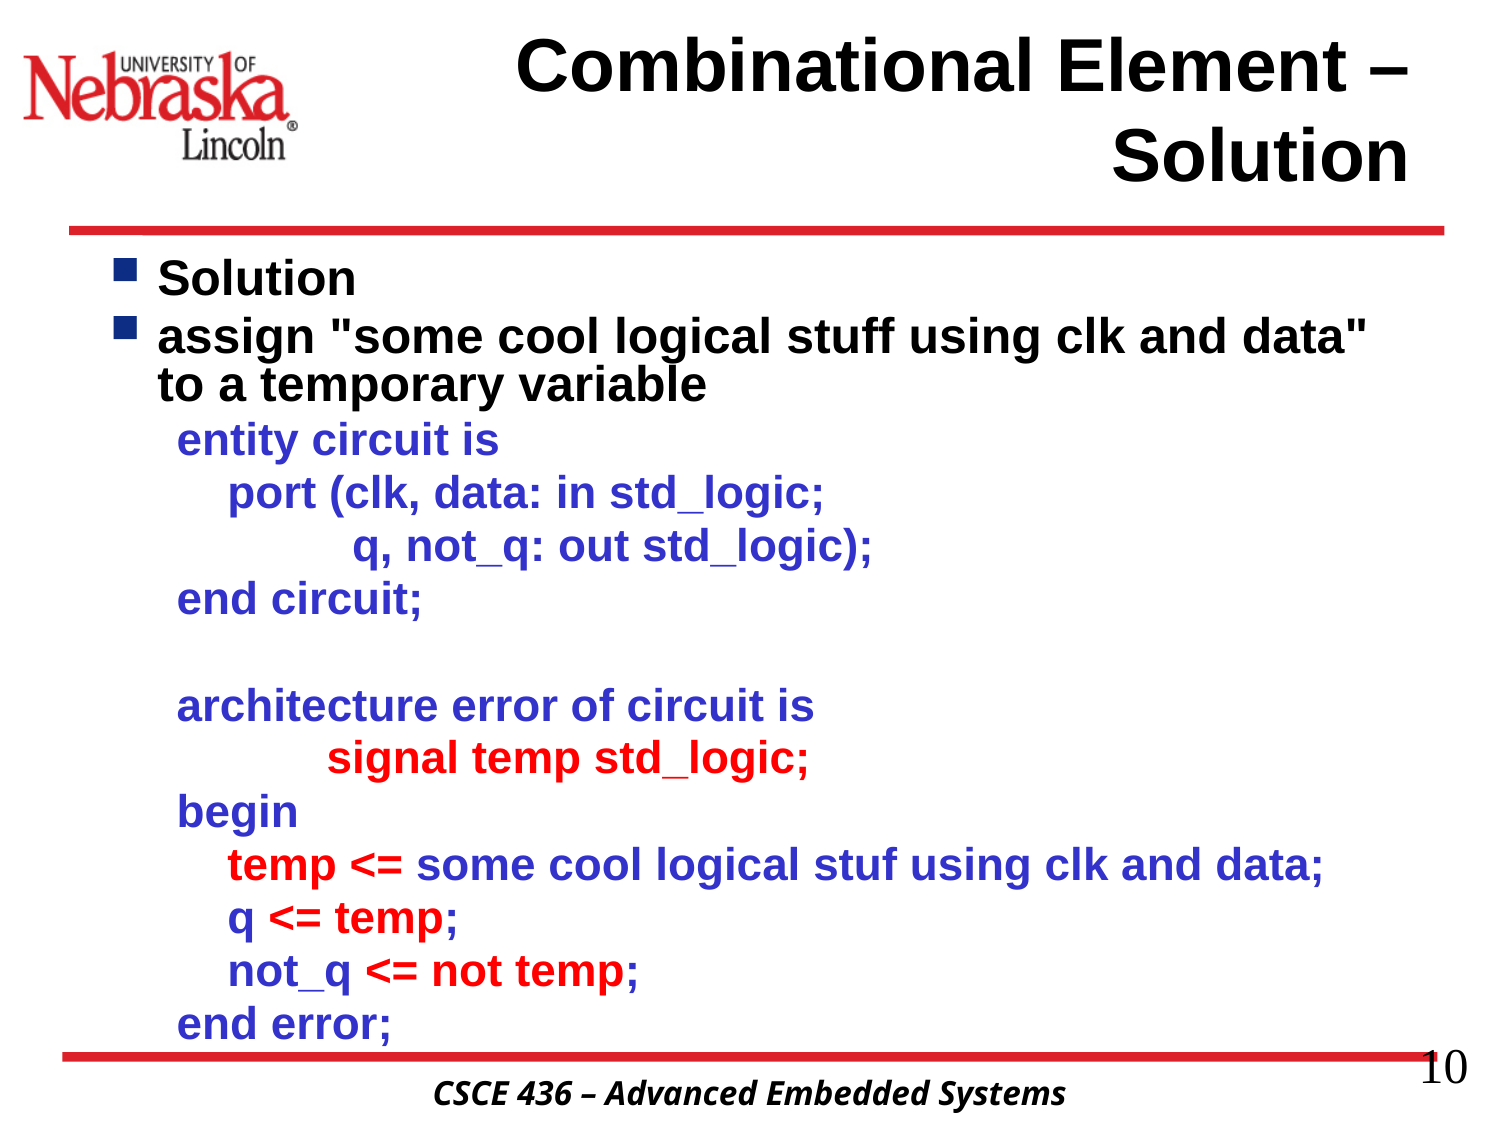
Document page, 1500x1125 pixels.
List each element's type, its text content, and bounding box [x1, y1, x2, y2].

picture [1, 32, 313, 181]
title Combinational Element – Solution [313, 12, 1427, 201]
list Solution assign "some cool logical stuff using clk and data" to a temporary variable entity circuit is port (clk, data: in std_logic; q, not_q: out std_logic); end circuit; architecture error of circuit is signal temp std_logic; begin temp <= some cool logical stuf using clk and data; q <= temp; not_q <= not temp; end error; [95, 249, 1430, 960]
slide_number 10 [1133, 1025, 1484, 1105]
